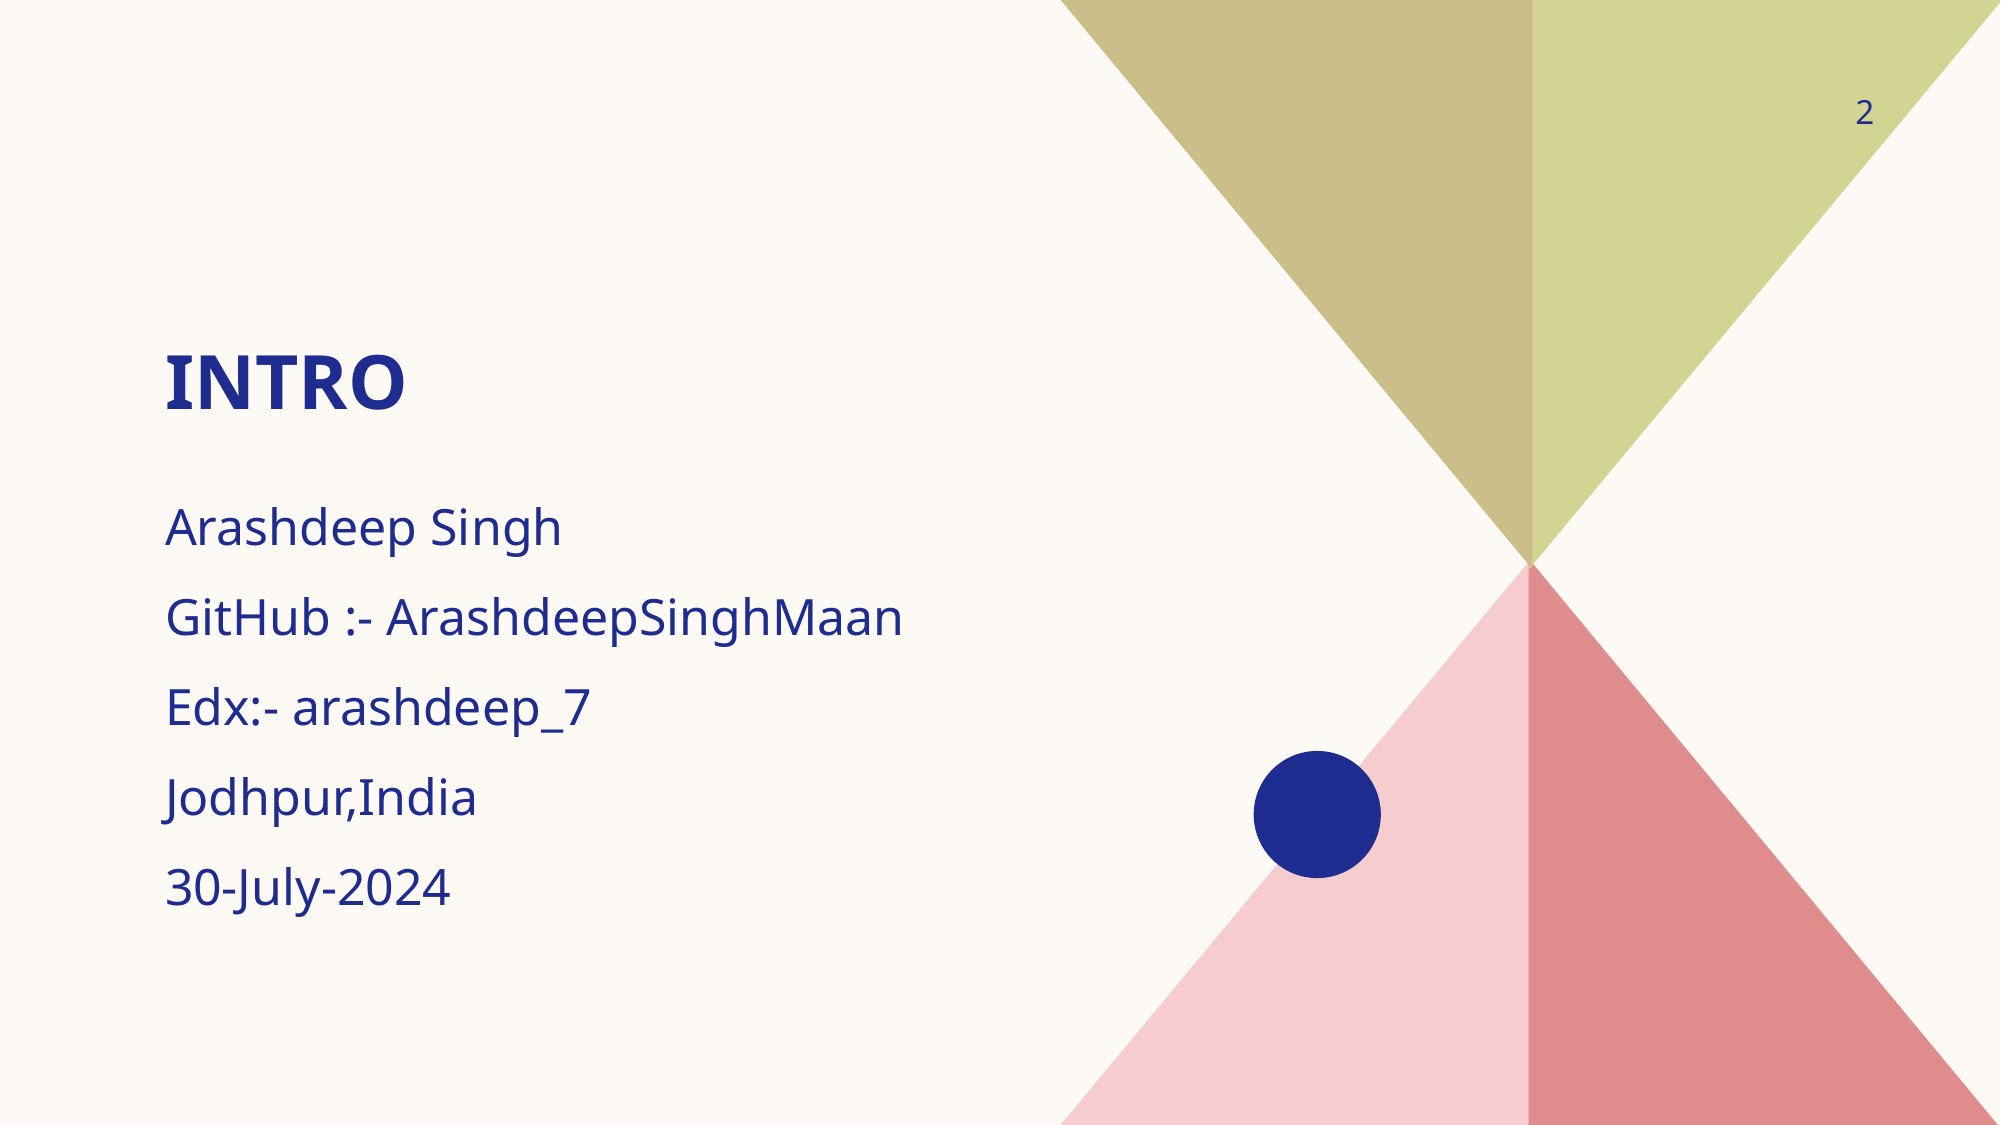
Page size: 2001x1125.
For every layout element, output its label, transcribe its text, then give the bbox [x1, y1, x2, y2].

list Arashdeep Singh GitHub :- ArashdeepSinghMaan Edx:- arashdeep_7 Jodhpur,India 30-July-2024 [150, 464, 1230, 992]
title Intro [150, 173, 1230, 425]
slide_number 2 [1699, 75, 1875, 153]
